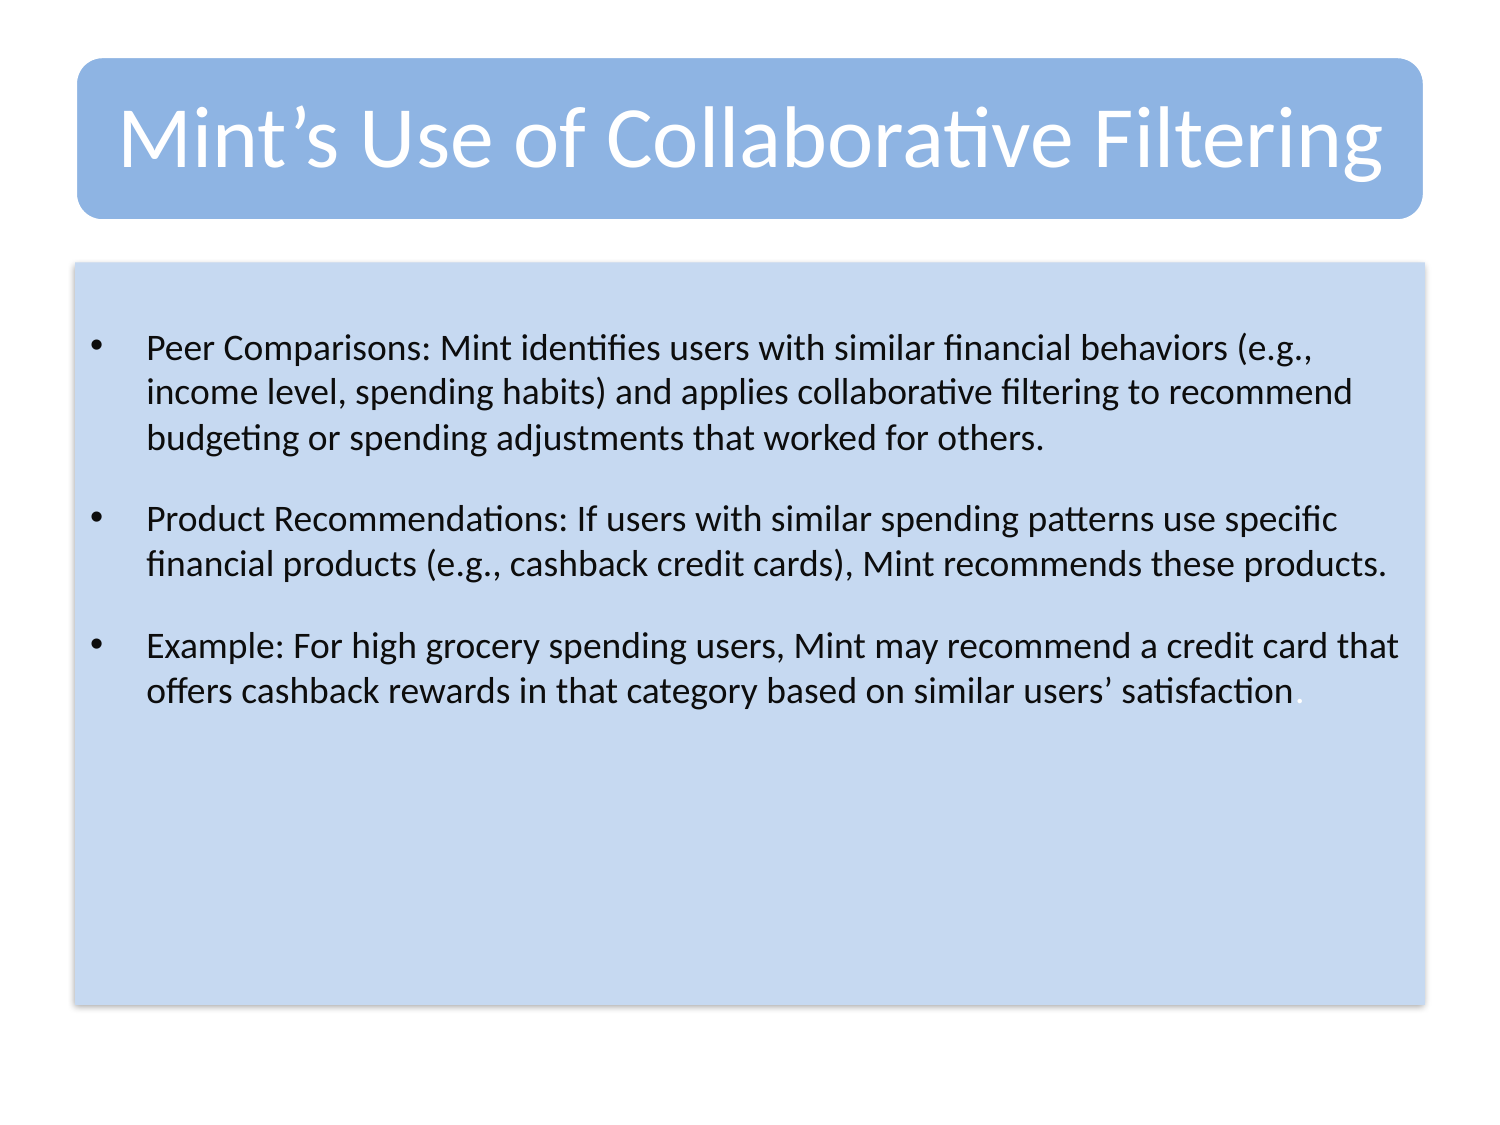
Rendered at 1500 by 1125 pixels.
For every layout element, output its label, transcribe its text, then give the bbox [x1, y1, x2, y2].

list Peer Comparisons: Mint identifies users with similar financial behaviors (e.g., income level, spending habits) and applies collaborative filtering to recommend budgeting or spending adjustments that worked for others. Product Recommendations: If users with similar spending patterns use specific financial products (e.g., cashback credit cards), Mint recommends these products. Example: For high grocery spending users, Mint may recommend a credit card that offers cashback rewards in that category based on similar users’ satisfaction. [75, 262, 1425, 1005]
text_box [74, 44, 1426, 233]
